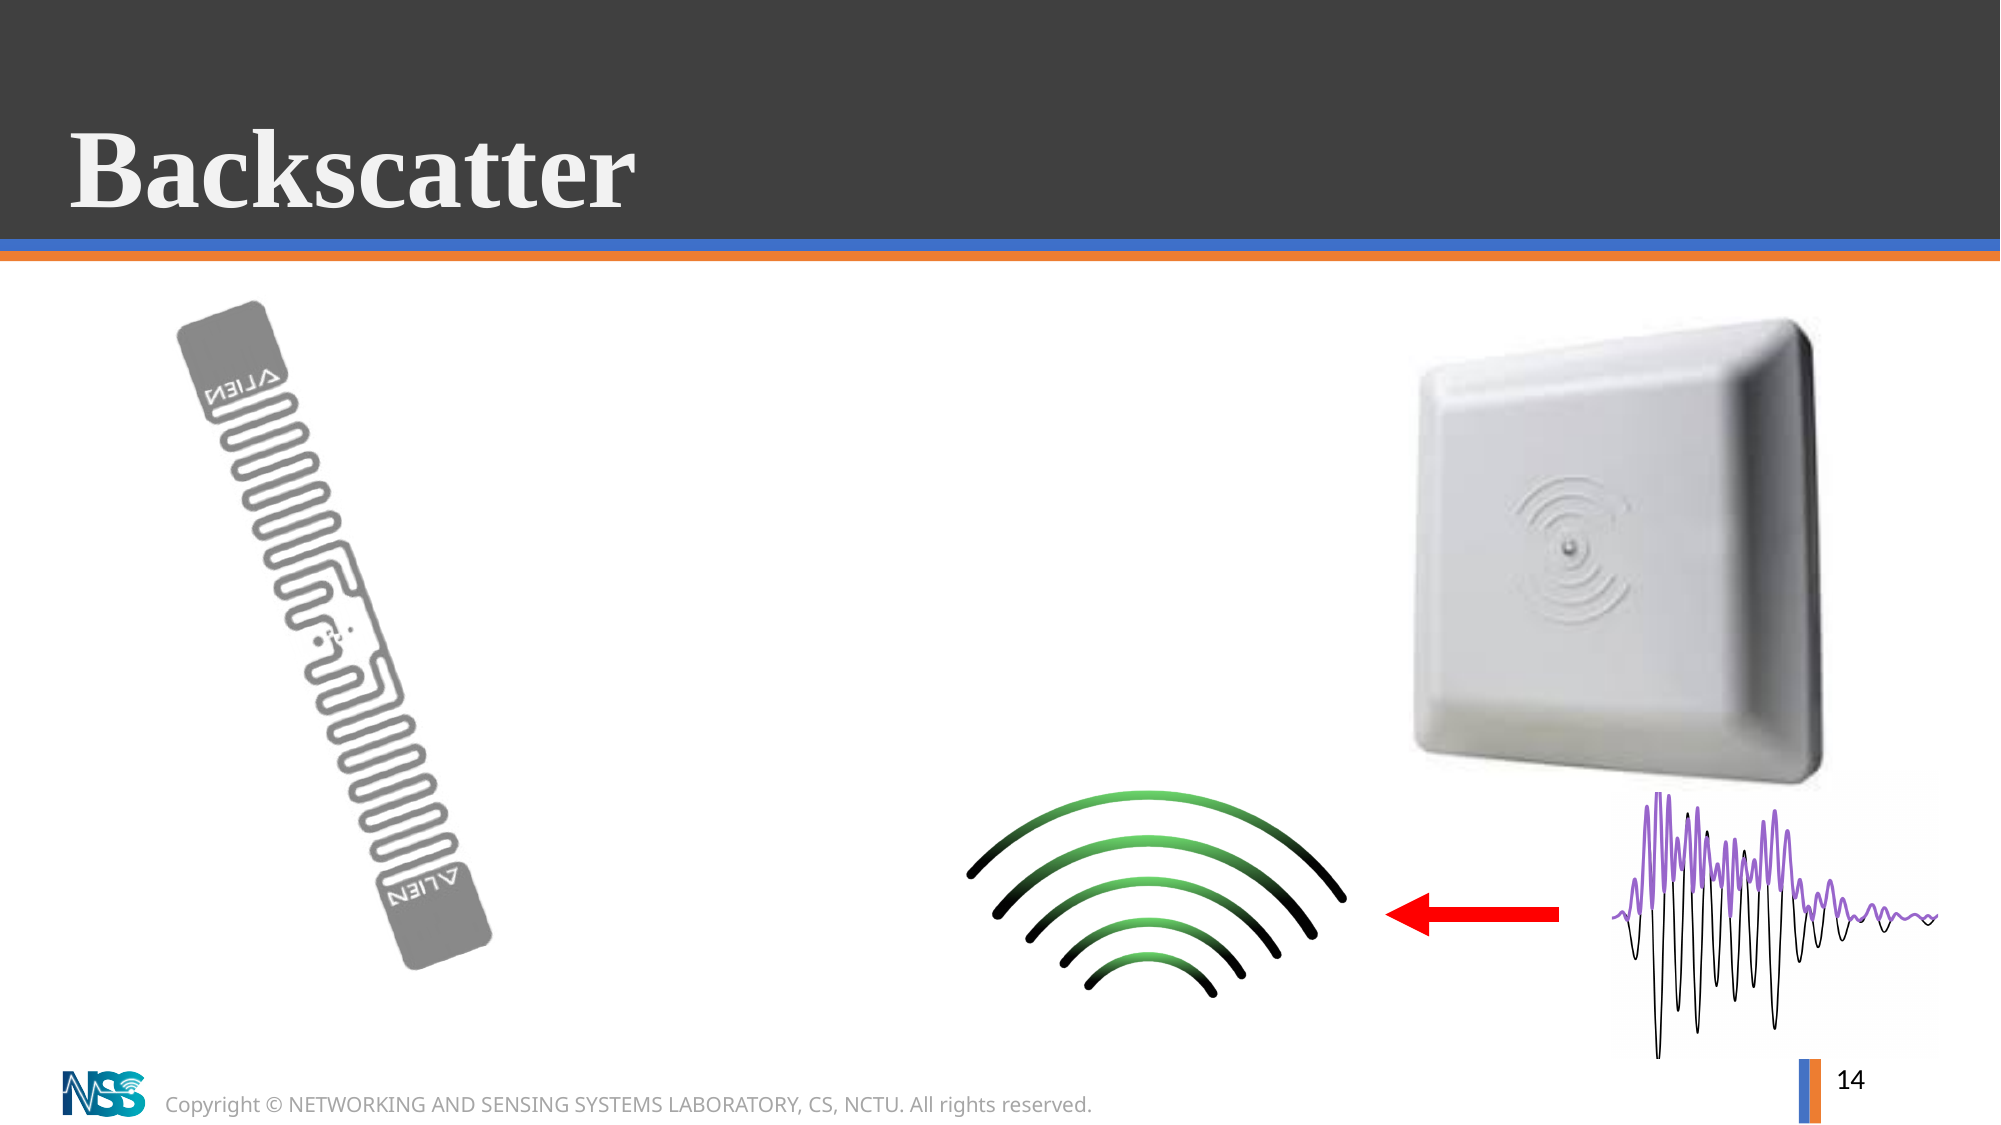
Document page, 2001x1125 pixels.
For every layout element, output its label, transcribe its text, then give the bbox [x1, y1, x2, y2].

picture [967, 703, 1346, 1085]
picture [1408, 314, 1939, 1059]
title Backscatter [55, 56, 1945, 240]
slide_number 14 [1821, 1046, 1945, 1107]
picture [0, 291, 674, 983]
picture [55, 1067, 151, 1125]
